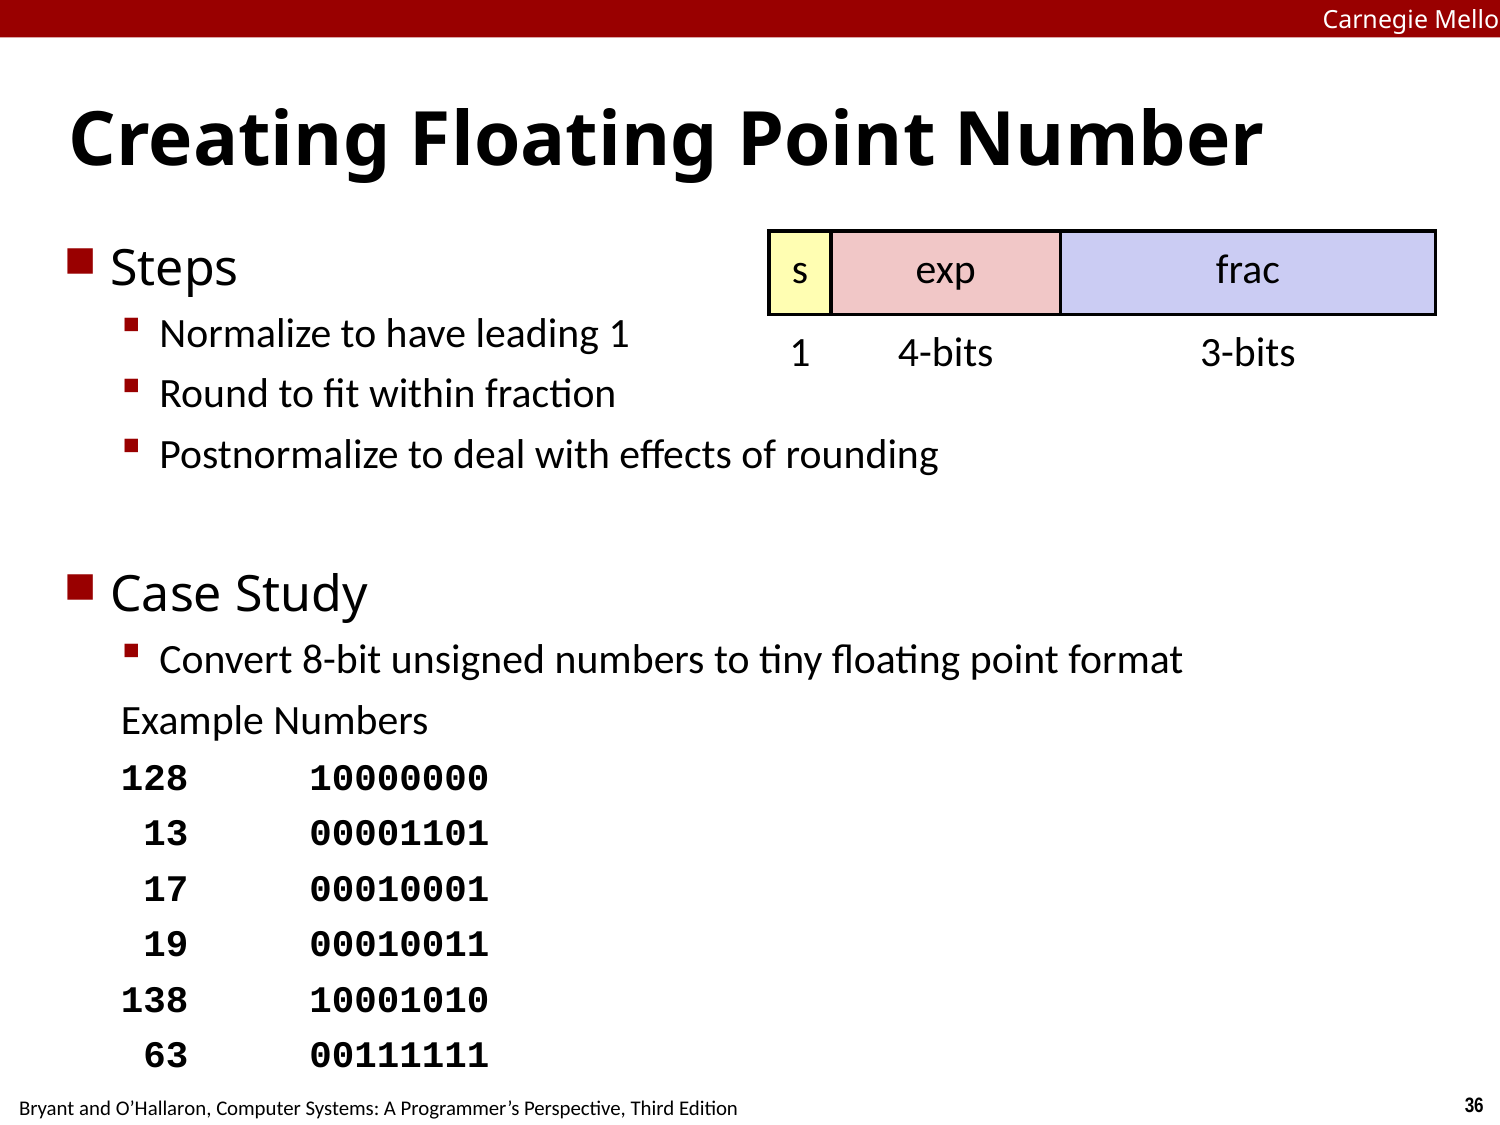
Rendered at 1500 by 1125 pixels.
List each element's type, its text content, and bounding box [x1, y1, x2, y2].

title Creating Floating Point Number [62, 41, 1438, 228]
table_header frac [1062, 233, 1434, 313]
table_header exp [833, 233, 1059, 313]
table_header s [771, 233, 829, 313]
list Steps Normalize to have leading 1 Round to fit within fraction Postnormalize to deal with effects of rounding Case Study Convert 8-bit unsigned numbers to tiny floating point format Example Numbers 128 10000000 13 00001101 17 00010001 19 00010011 138 10001010 63 00111111 [62, 228, 1438, 1122]
table_cell 3-bits [1060, 316, 1435, 398]
text_box Carnegie Mellon [1322, 3, 1500, 33]
text_box [0, 0, 1500, 38]
table_cell 1 [769, 316, 831, 398]
table_cell 4-bits [831, 316, 1060, 398]
